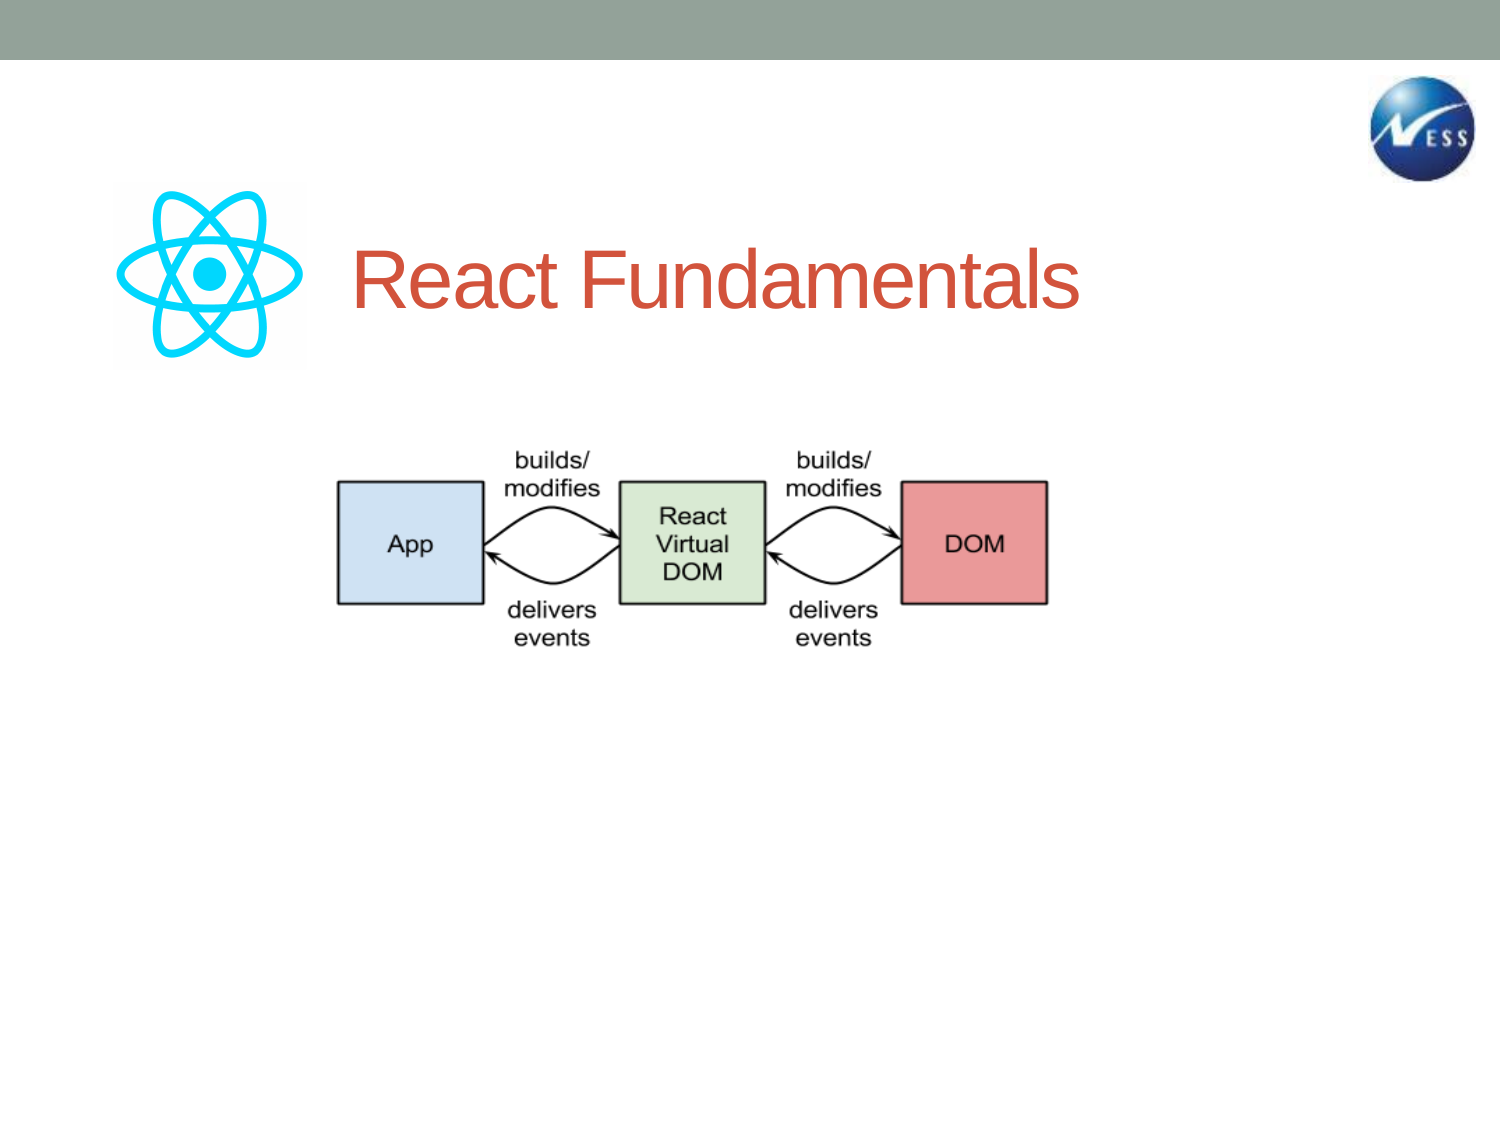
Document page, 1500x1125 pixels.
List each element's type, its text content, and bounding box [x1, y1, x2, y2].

picture [1368, 75, 1476, 183]
picture [317, 404, 1074, 696]
picture [113, 182, 308, 370]
text_box React Fundamentals [335, 218, 1098, 333]
